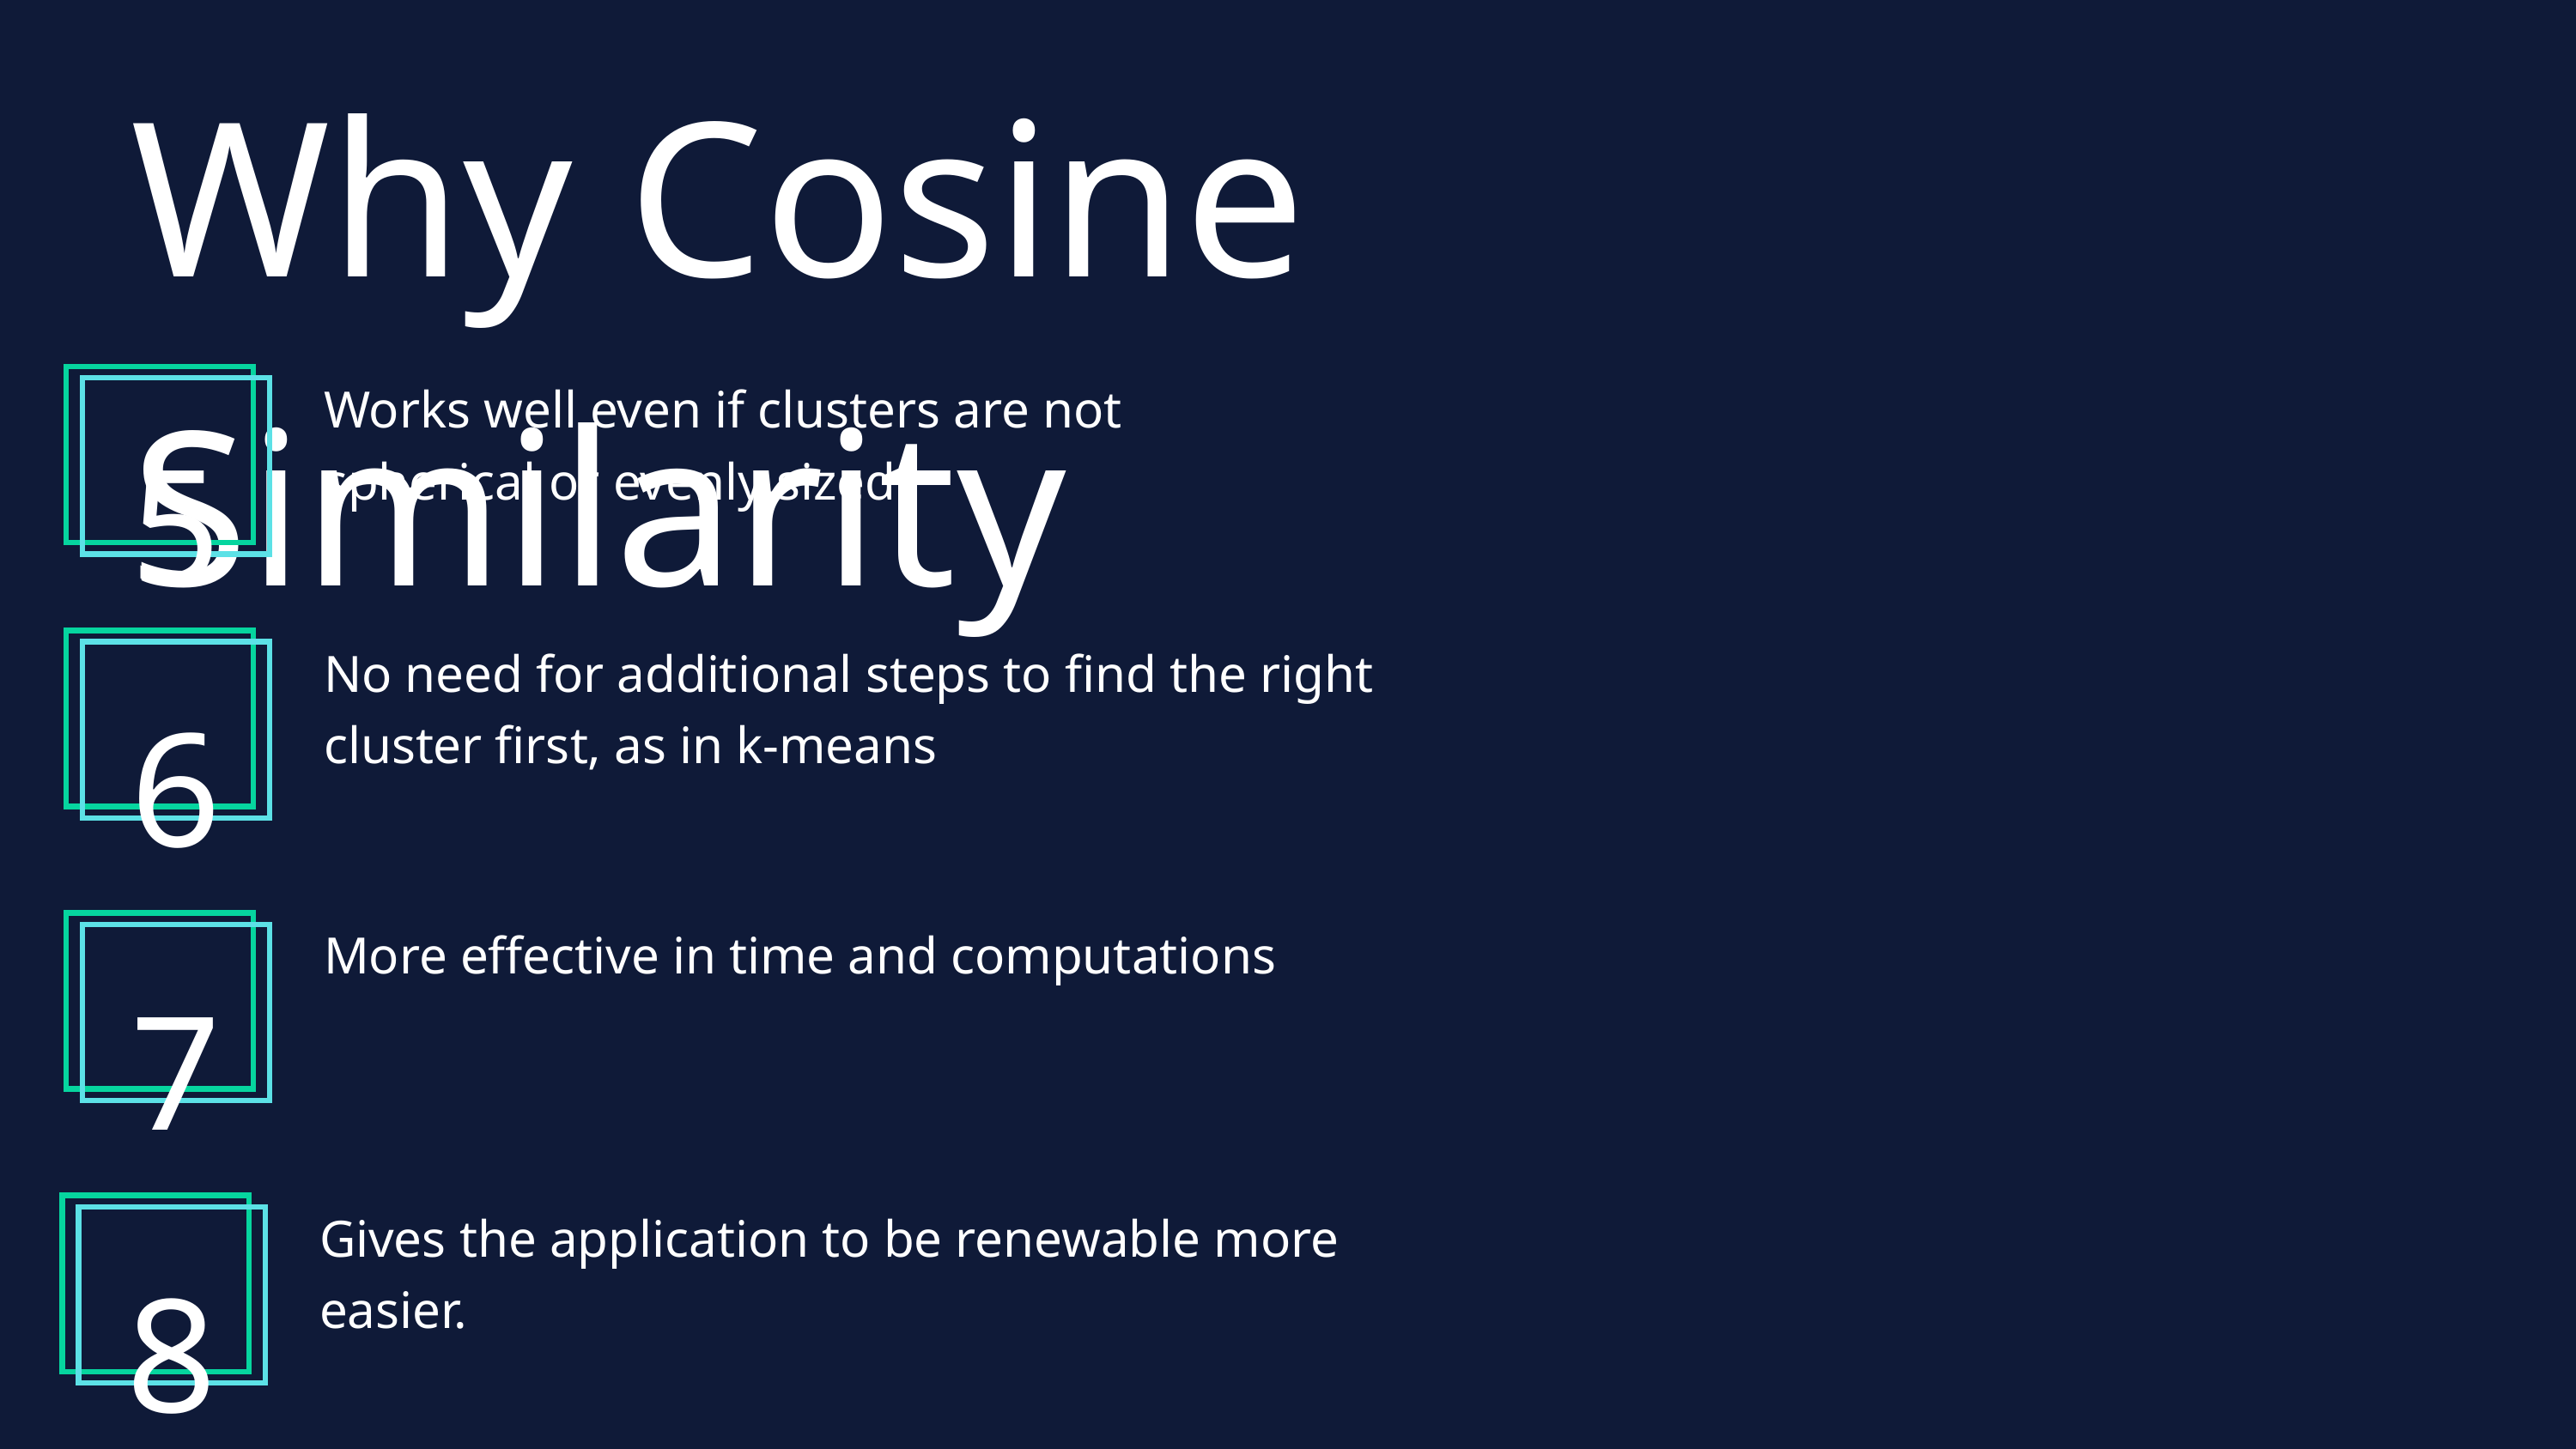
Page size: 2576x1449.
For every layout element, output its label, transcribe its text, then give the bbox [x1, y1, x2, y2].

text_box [66, 611, 254, 807]
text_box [62, 1176, 250, 1372]
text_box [66, 894, 254, 1089]
text_box No need for additional steps to find the right cluster first, as in k-means [324, 630, 1436, 773]
text_box Works well even if clusters are not spherical or evenly sized [324, 367, 1255, 510]
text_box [82, 626, 270, 818]
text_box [66, 348, 254, 543]
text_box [78, 1191, 266, 1384]
text_box More effective in time and computations [324, 912, 1436, 985]
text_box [82, 908, 270, 1100]
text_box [82, 362, 270, 555]
text_box Gives the application to be renewable more easier. [319, 1195, 1431, 1339]
text_box Why Cosine Similarity [131, 10, 1591, 629]
